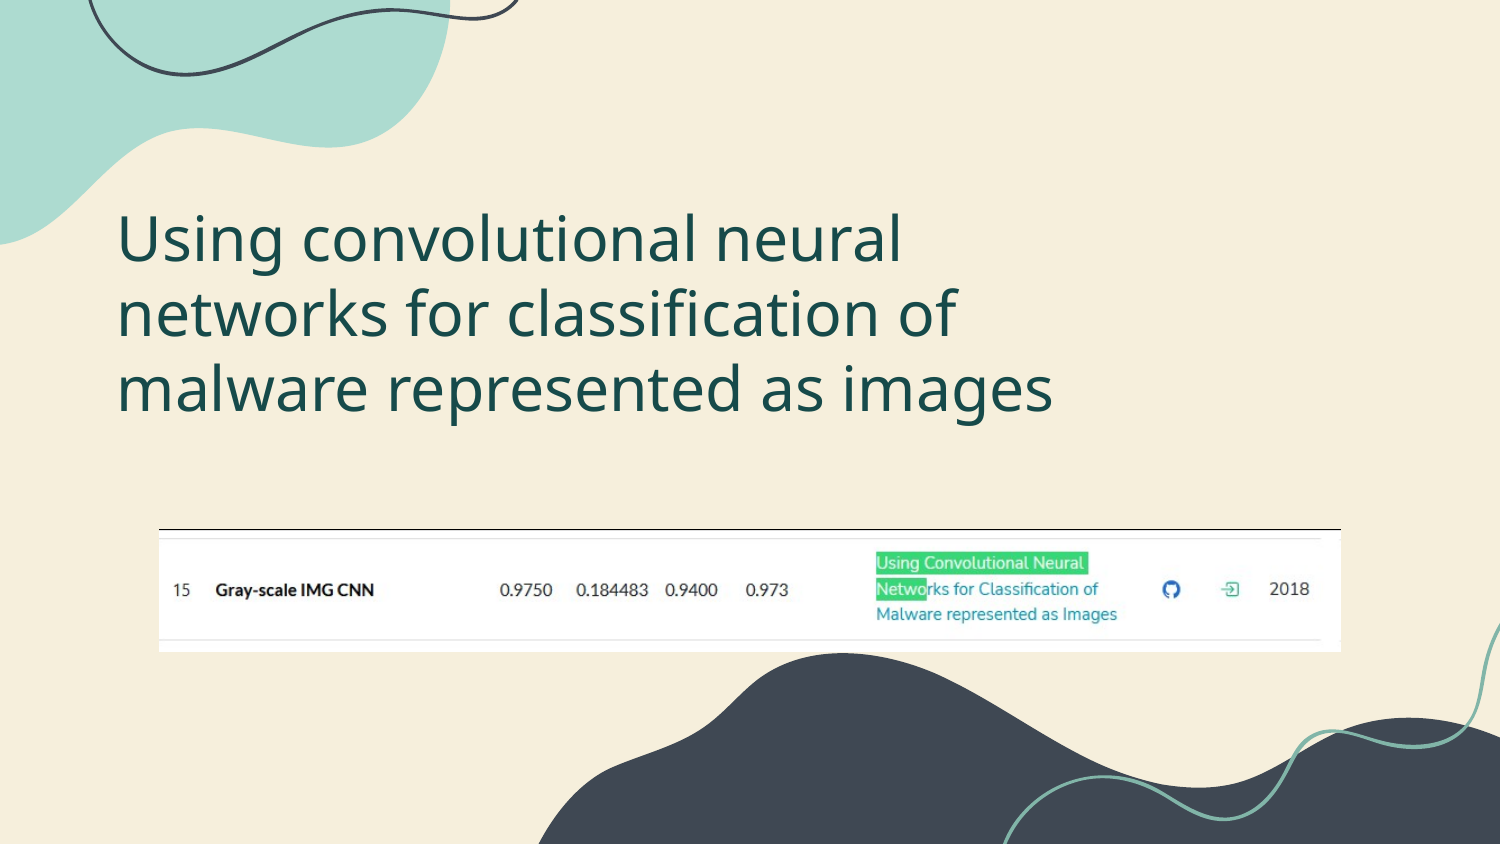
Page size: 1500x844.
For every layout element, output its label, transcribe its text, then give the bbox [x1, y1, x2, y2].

title Using convolutional neural networks for classification of malware represented as images [116, 172, 1162, 451]
picture [159, 529, 1341, 652]
